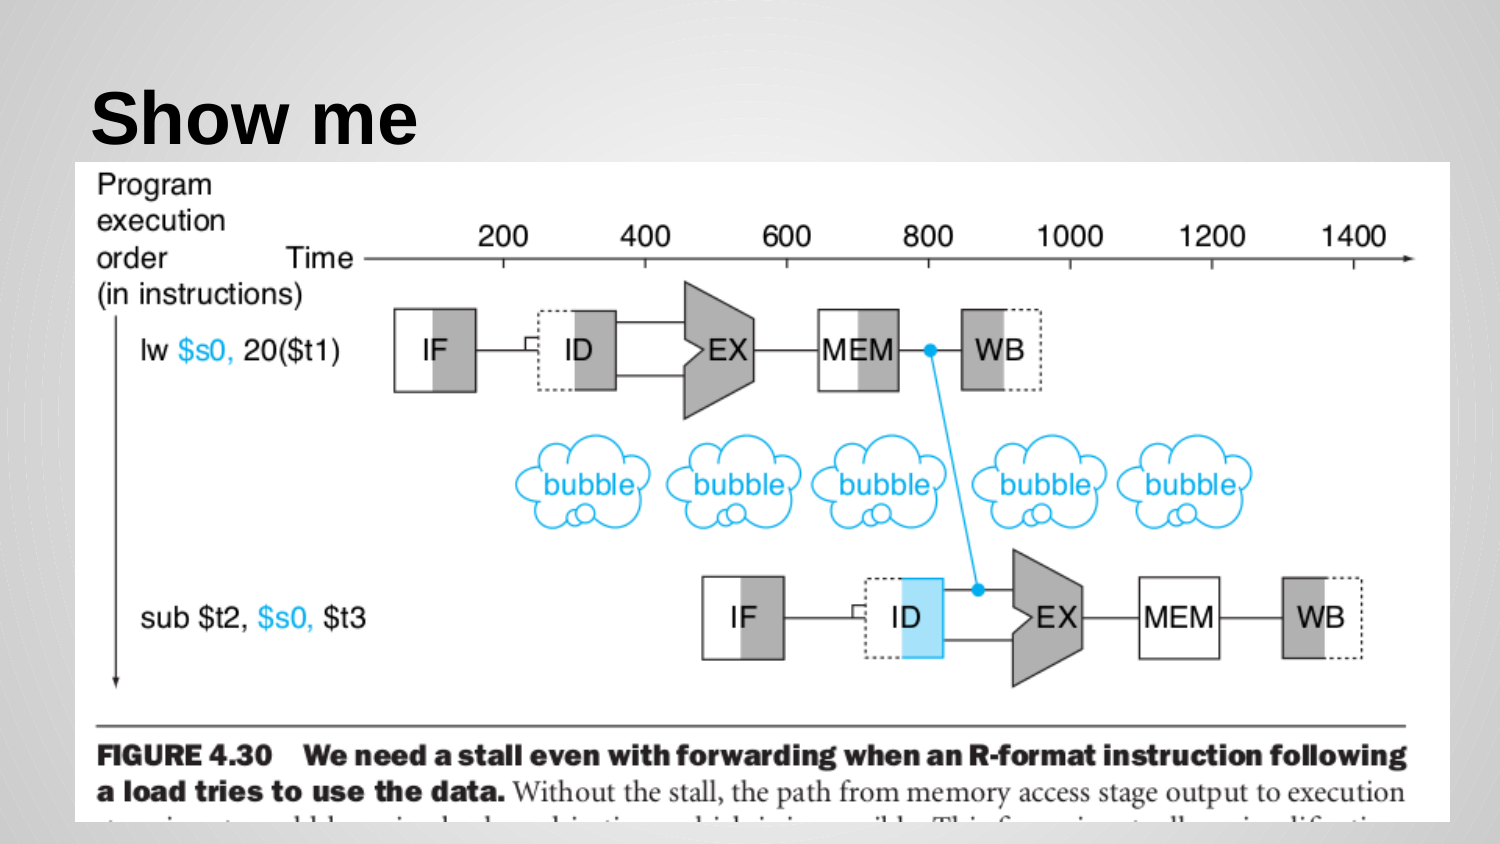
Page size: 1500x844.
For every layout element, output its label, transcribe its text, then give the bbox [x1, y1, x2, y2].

picture [74, 162, 1451, 823]
title Show me [75, 33, 1425, 160]
